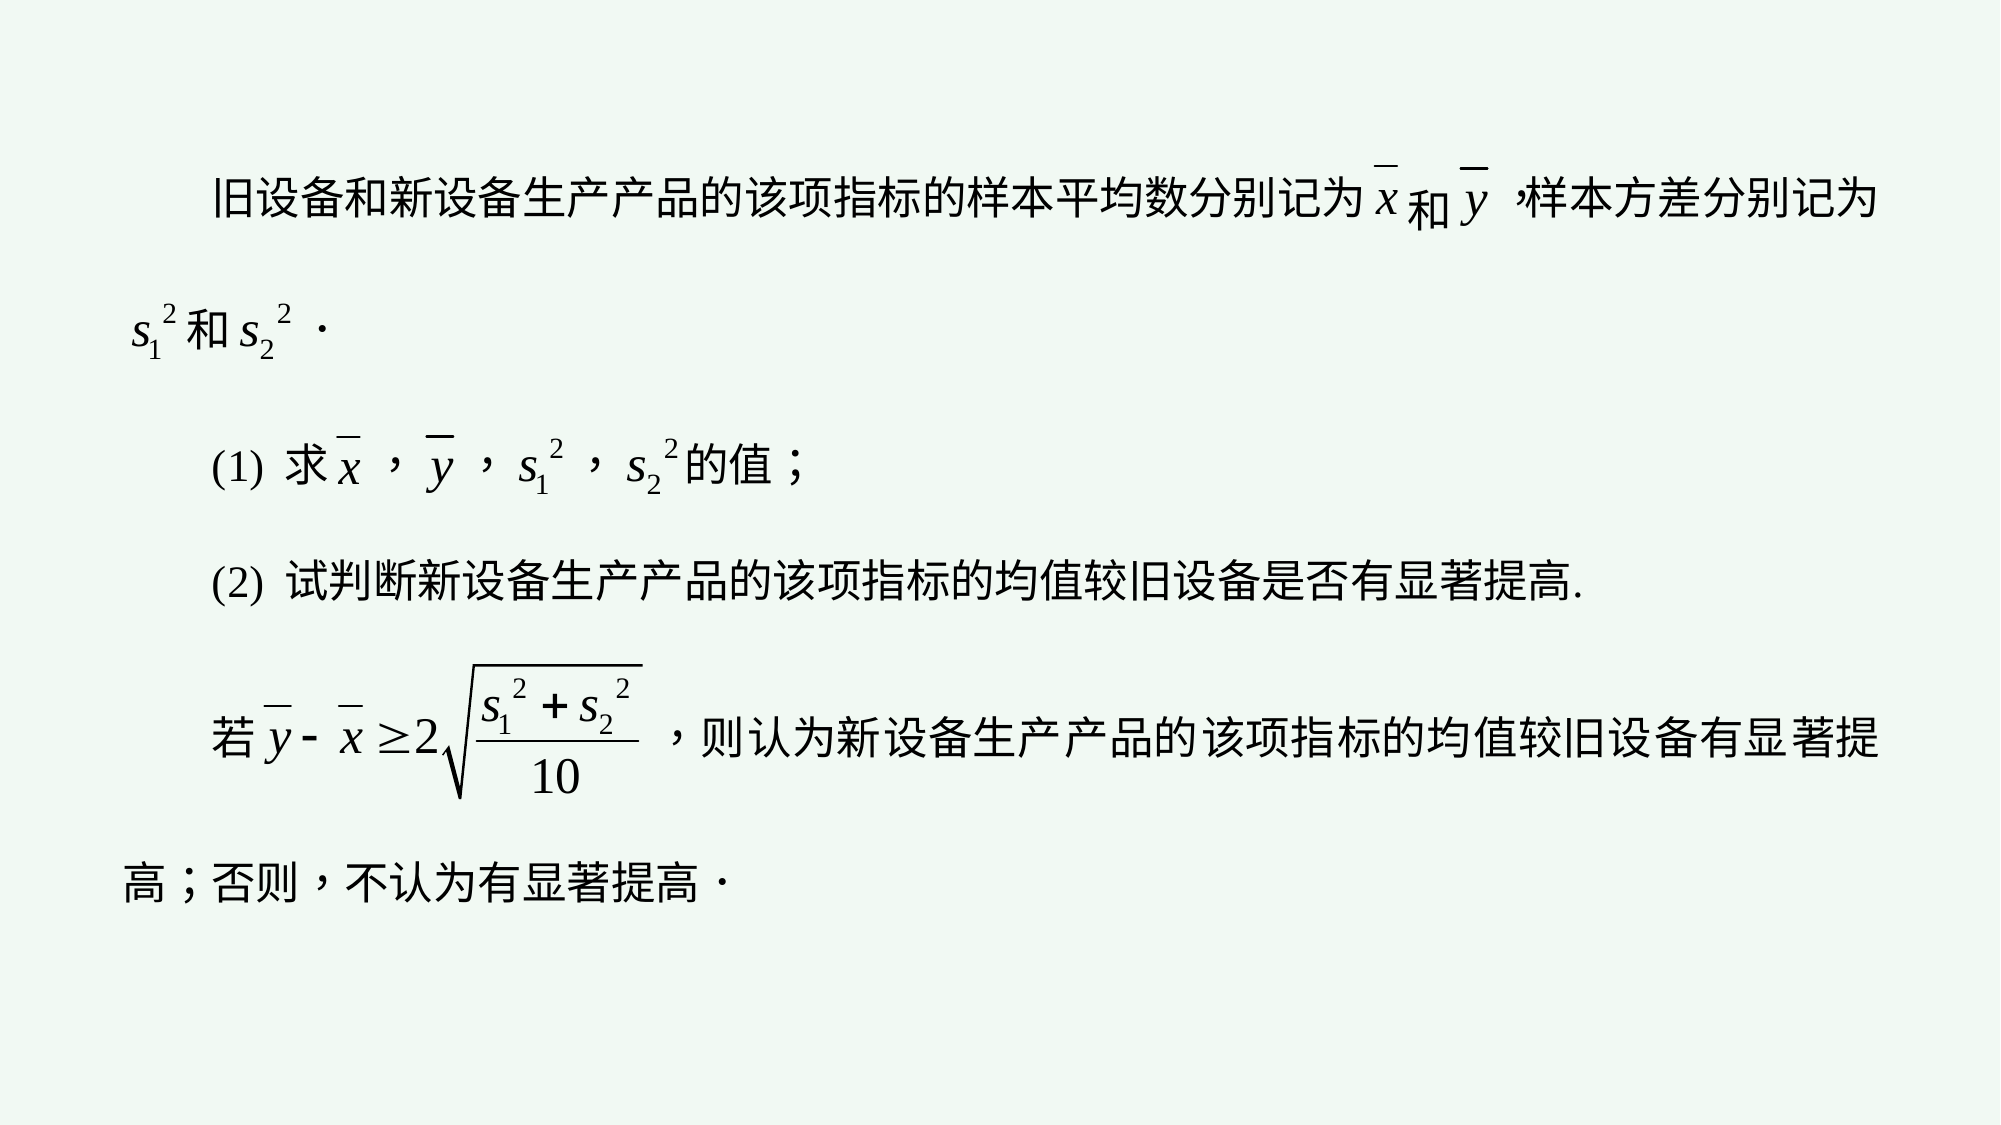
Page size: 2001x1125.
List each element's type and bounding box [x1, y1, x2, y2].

text_box [122, 130, 1881, 1002]
